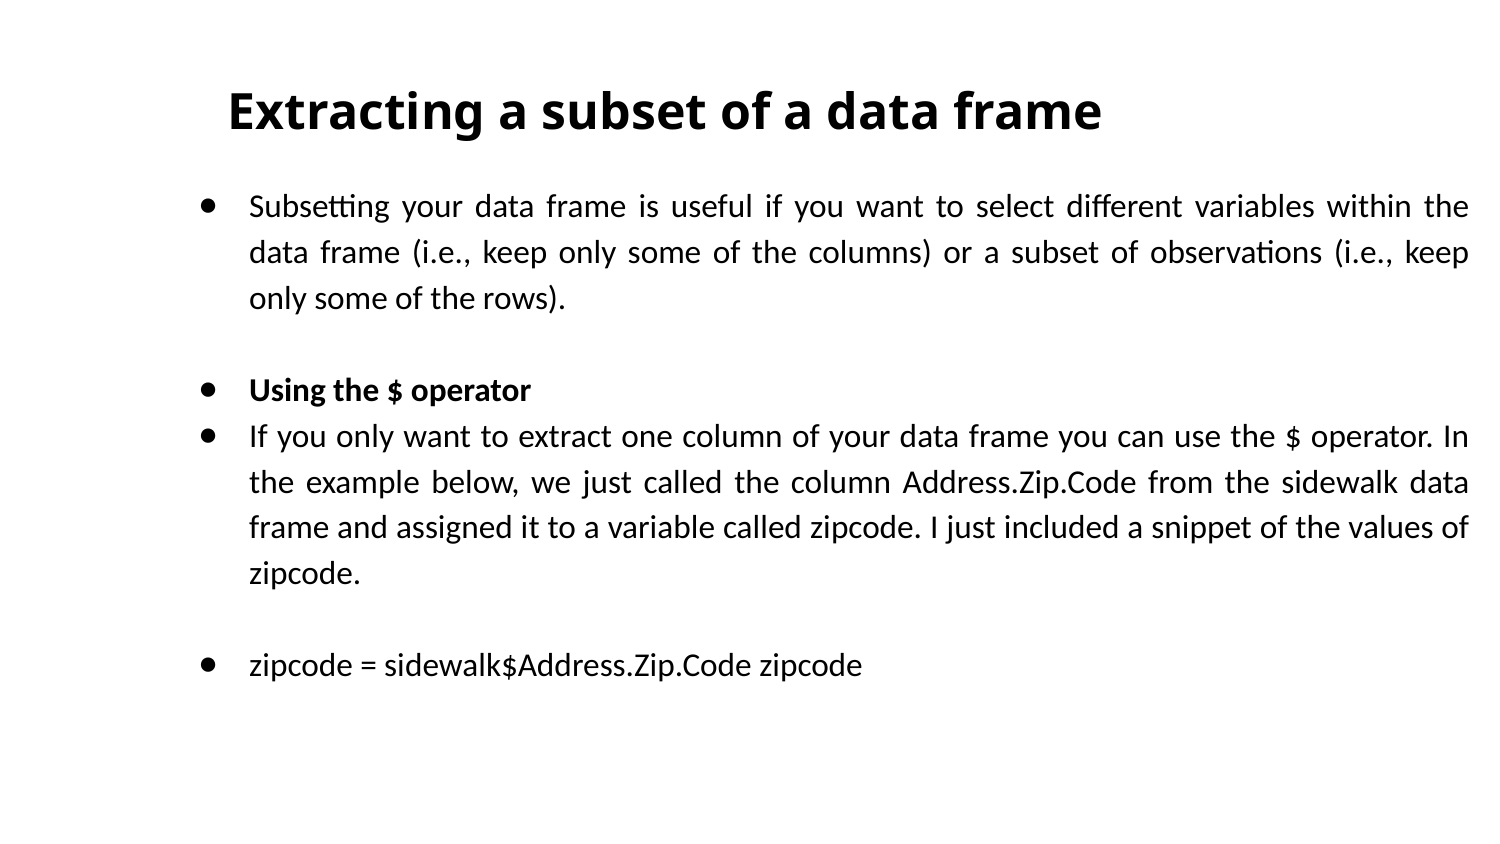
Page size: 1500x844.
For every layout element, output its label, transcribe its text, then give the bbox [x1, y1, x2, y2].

title Extracting a subset of a data frame [212, 64, 1368, 154]
list Subsetting your data frame is useful if you want to select different variables within the data frame (i.e., keep only some of the columns) or a subset of observations (i.e., keep only some of the rows). Using the $ operator If you only want to extract one column of your data frame you can use the $ operator. In the example below, we just called the column Address.Zip.Code from the sidewalk data frame and assigned it to a variable called zipcode. I just included a snippet of the values of zipcode. zipcode = sidewalk$Address.Zip.Code zipcode [159, 163, 1487, 813]
